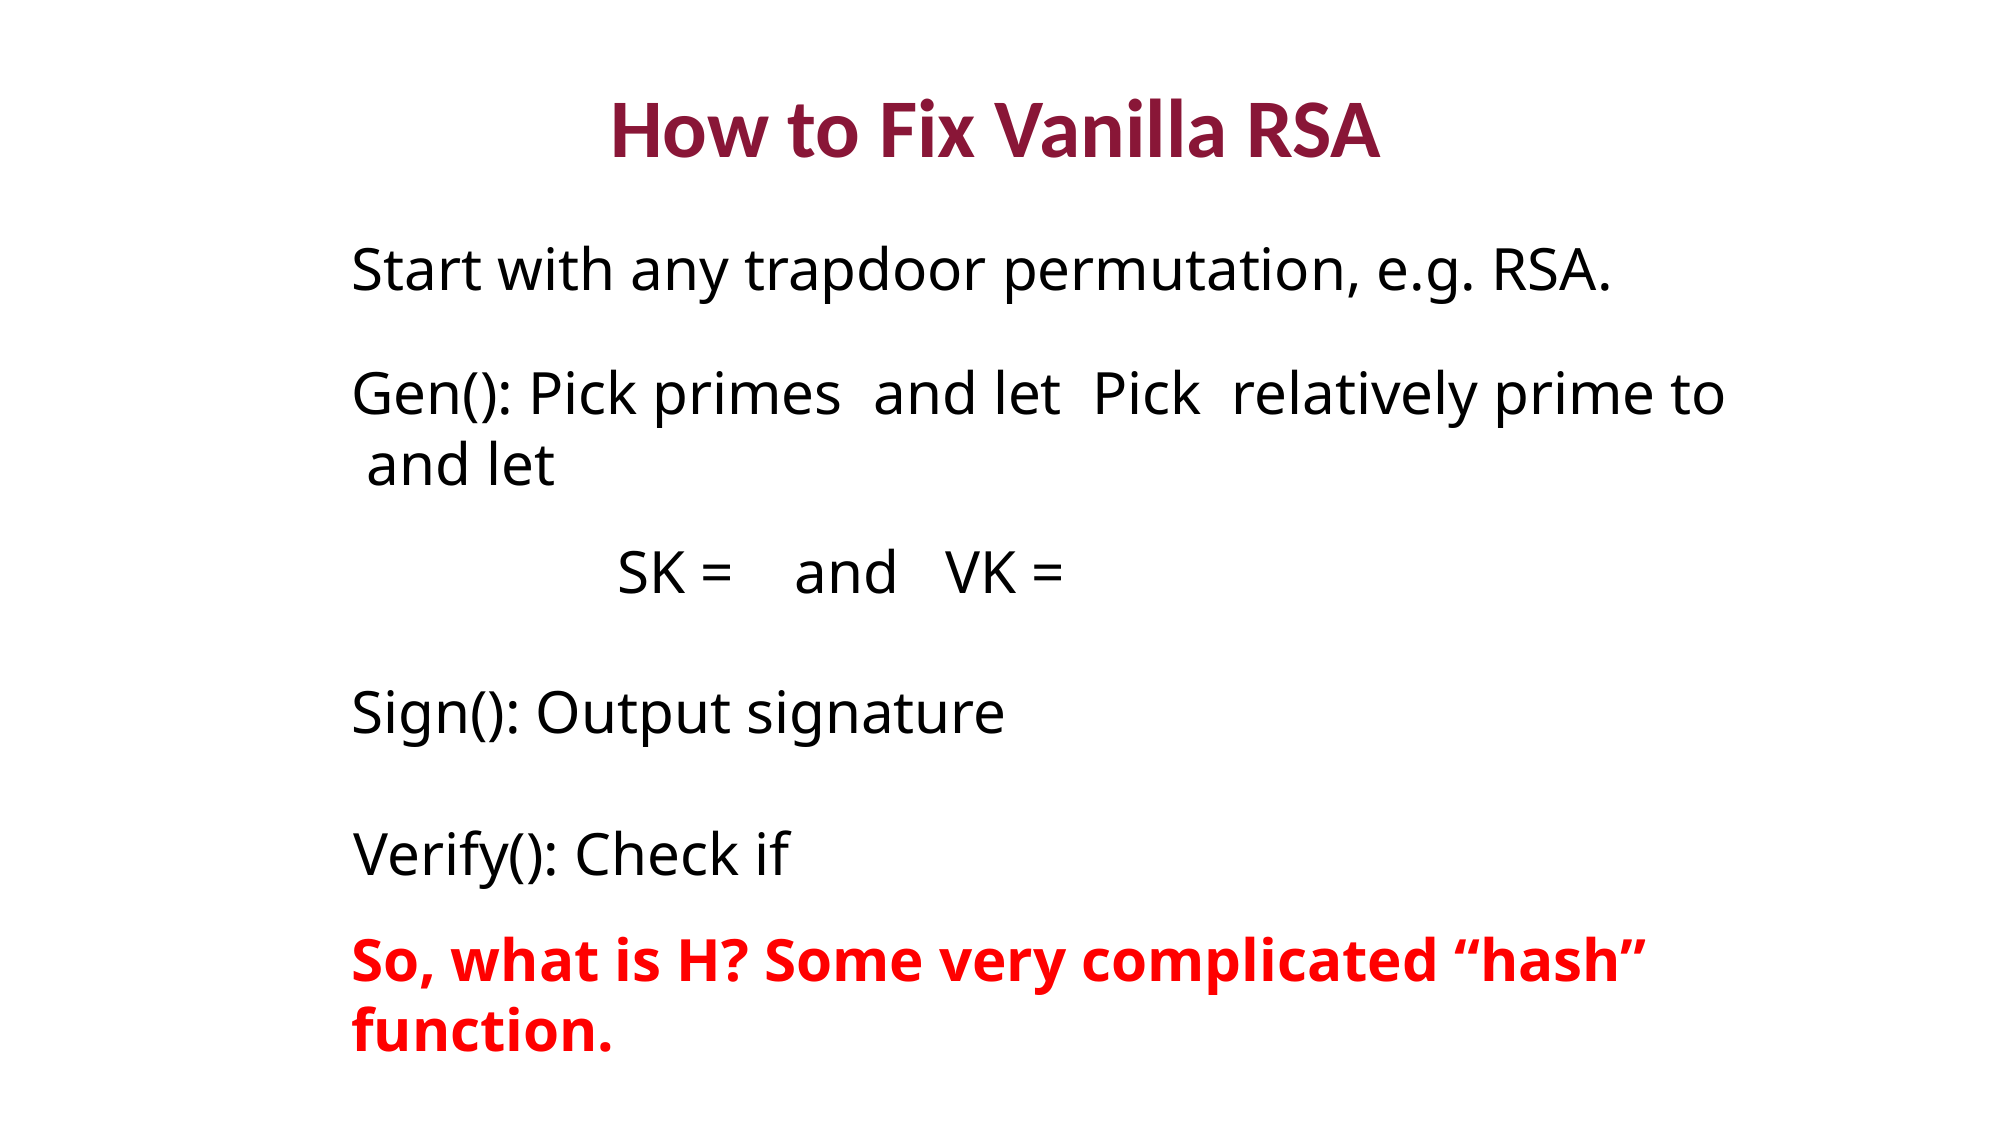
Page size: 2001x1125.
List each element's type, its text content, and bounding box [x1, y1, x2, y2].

text_box How to Fix Vanilla RSA [247, 66, 1745, 197]
text_box So, what is H? Some very complicated “hash” function. [336, 928, 1745, 1059]
text_box Start with any trapdoor permutation, e.g. RSA. [336, 201, 1792, 332]
